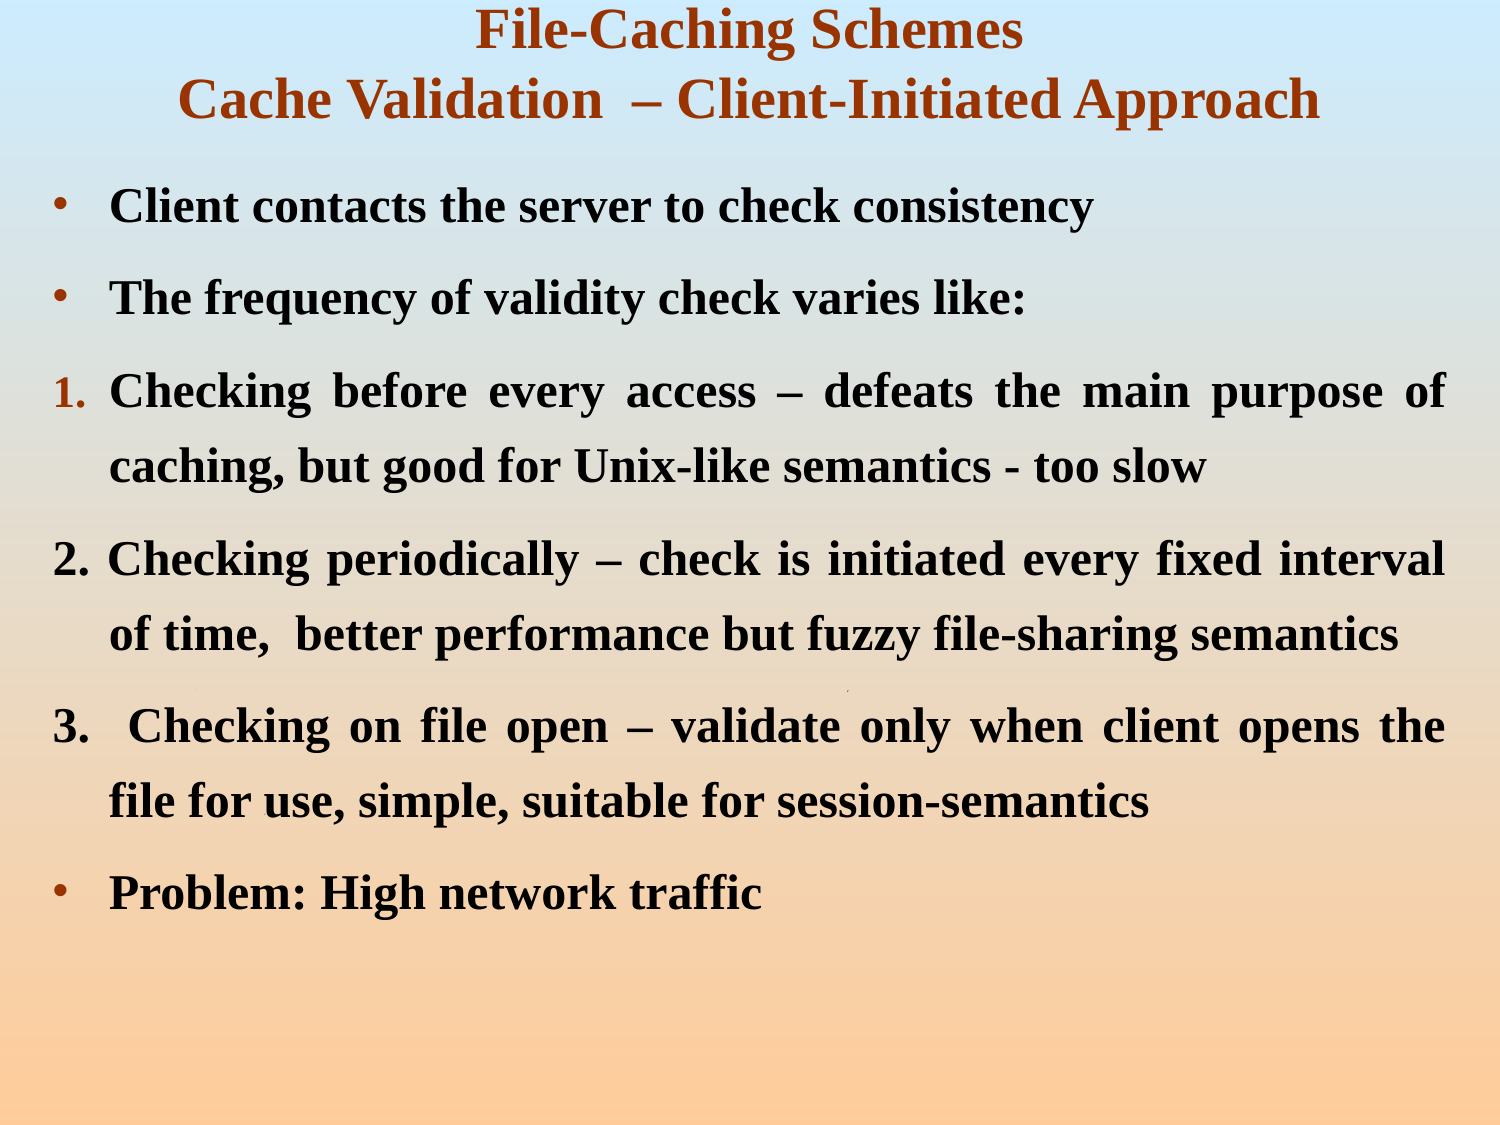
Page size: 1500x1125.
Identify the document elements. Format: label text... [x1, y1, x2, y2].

title File-Caching Schemes Cache Validation – Client-Initiated Approach [0, 0, 1500, 138]
list Client contacts the server to check consistency The frequency of validity check varies like: Checking before every access – defeats the main purpose of caching, but good for Unix-like semantics - too slow 2. Checking periodically – check is initiated every fixed interval of time, better performance but fuzzy file-sharing semantics 3. Checking on file open – validate only when client opens the file for use, simple, suitable for session-semantics Problem: High network traffic [37, 149, 1463, 1036]
